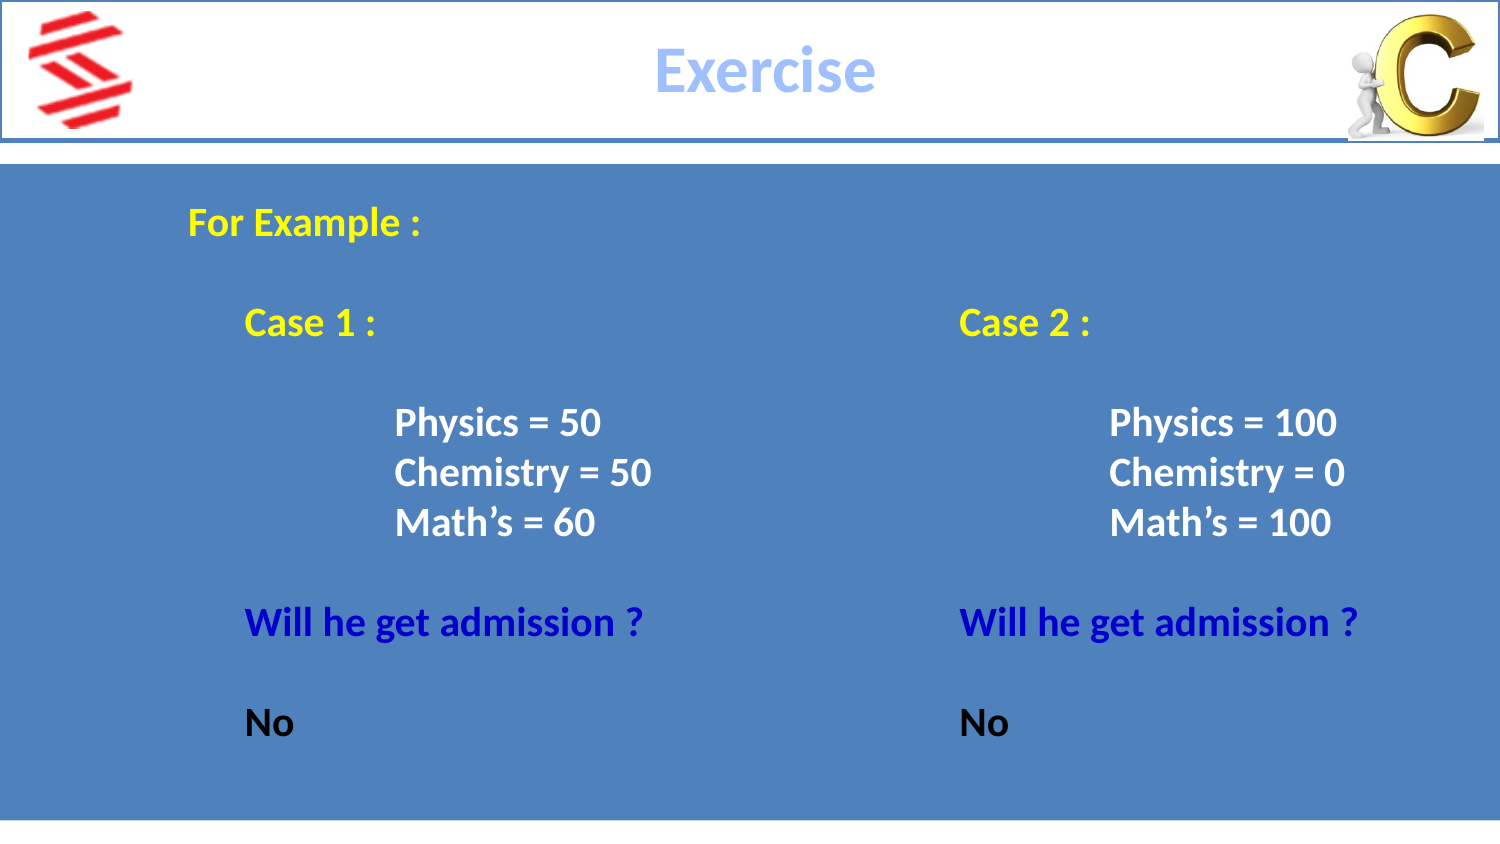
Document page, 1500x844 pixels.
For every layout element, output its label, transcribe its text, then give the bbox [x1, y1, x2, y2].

text_box For Example : Case 1 : Physics = 50 Chemistry = 50 Math’s = 60 Will he get admission ? No [23, 187, 738, 753]
text_box Case 2 : Physics = 100 Chemistry = 0 Math’s = 100 Will he get admission ? No [738, 187, 1500, 753]
text_box [0, 162, 1500, 822]
picture [23, 11, 141, 130]
title Exercise [0, 0, 1500, 143]
picture [1348, 11, 1484, 141]
